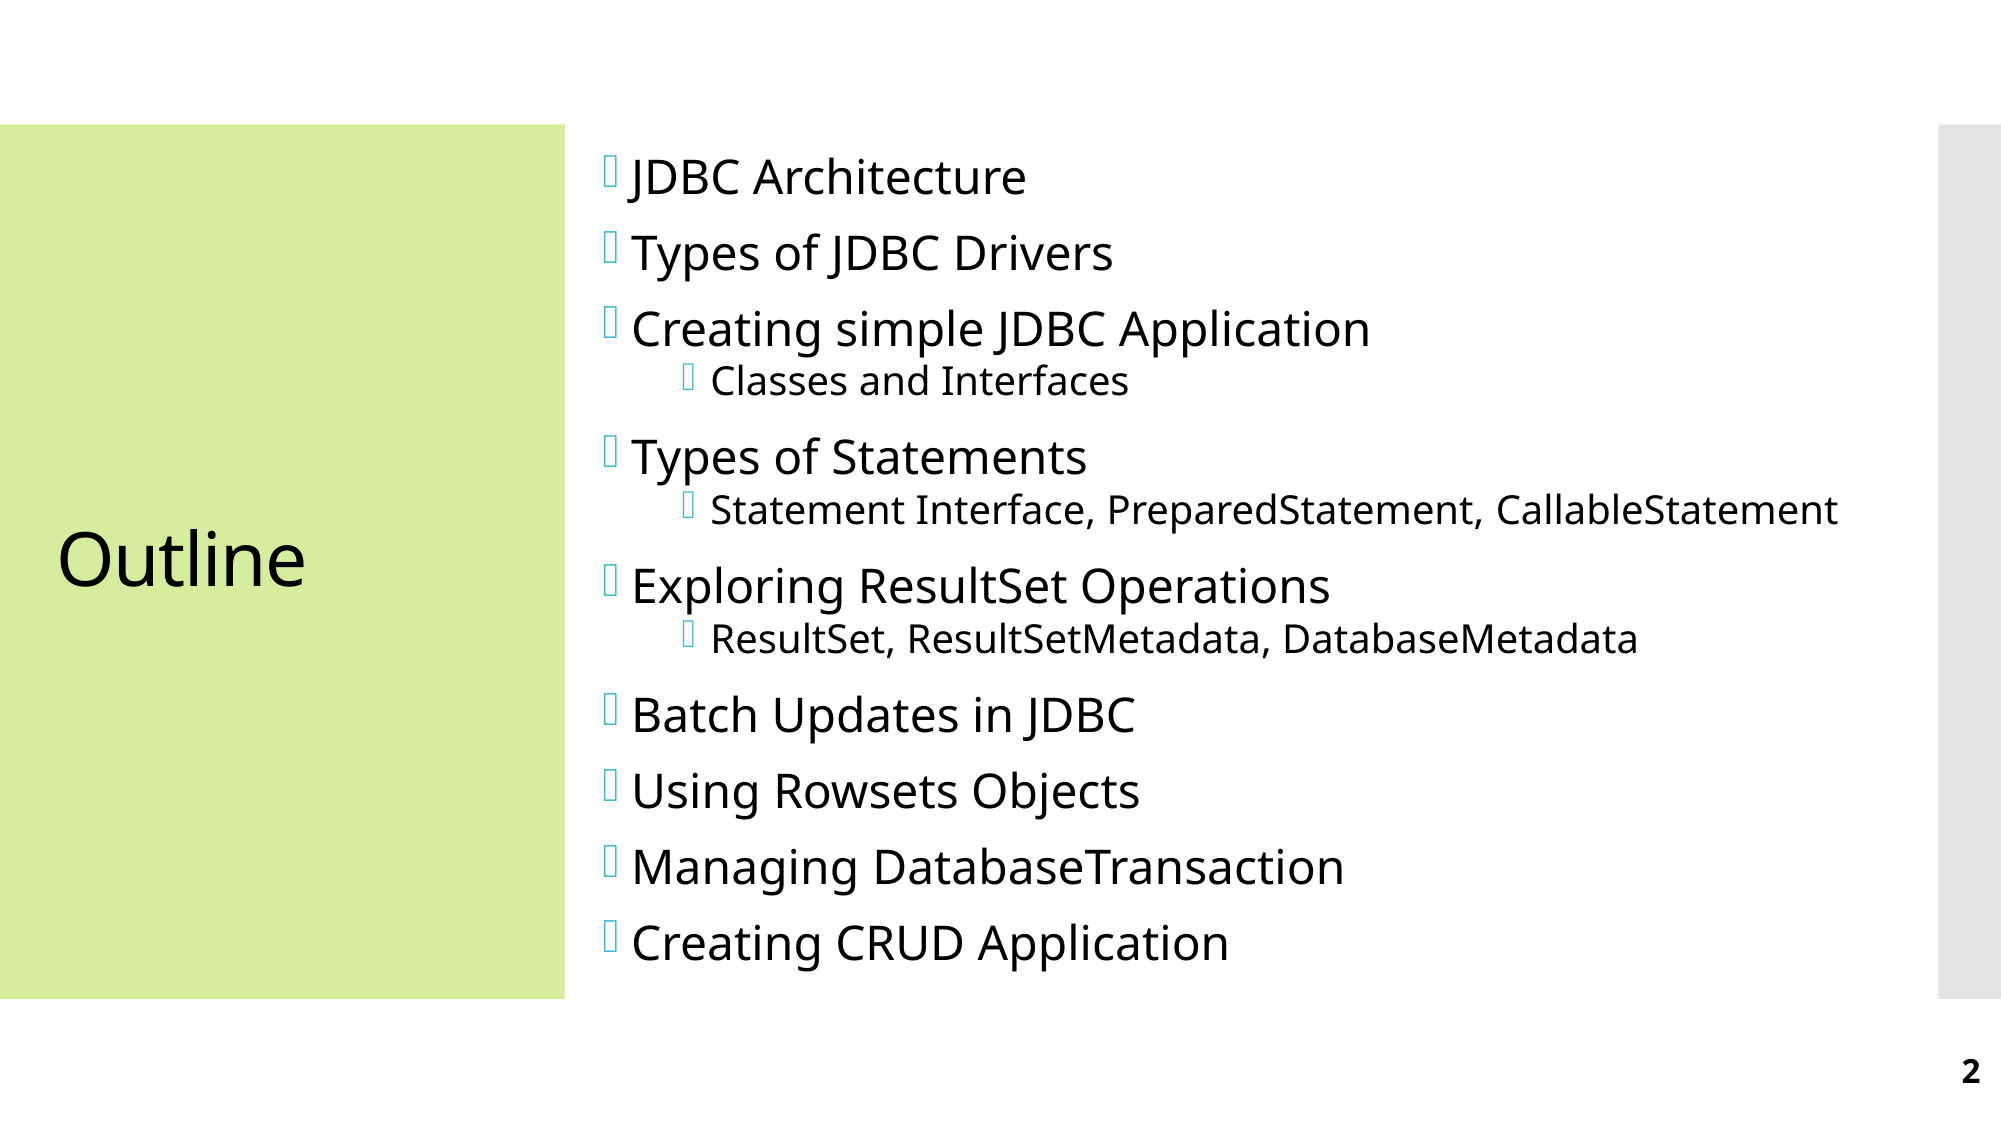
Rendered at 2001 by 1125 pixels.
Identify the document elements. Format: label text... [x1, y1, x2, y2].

list JDBC Architecture Types of JDBC Drivers Creating simple JDBC Application Classes and Interfaces Types of Statements Statement Interface, PreparedStatement, CallableStatement Exploring ResultSet Operations ResultSet, ResultSetMetadata, DatabaseMetadata Batch Updates in JDBC Using Rowsets Objects Managing DatabaseTransaction Creating CRUD Application [587, 141, 1939, 982]
slide_number 2 [1744, 1042, 1996, 1103]
title Outline [41, 184, 565, 940]
